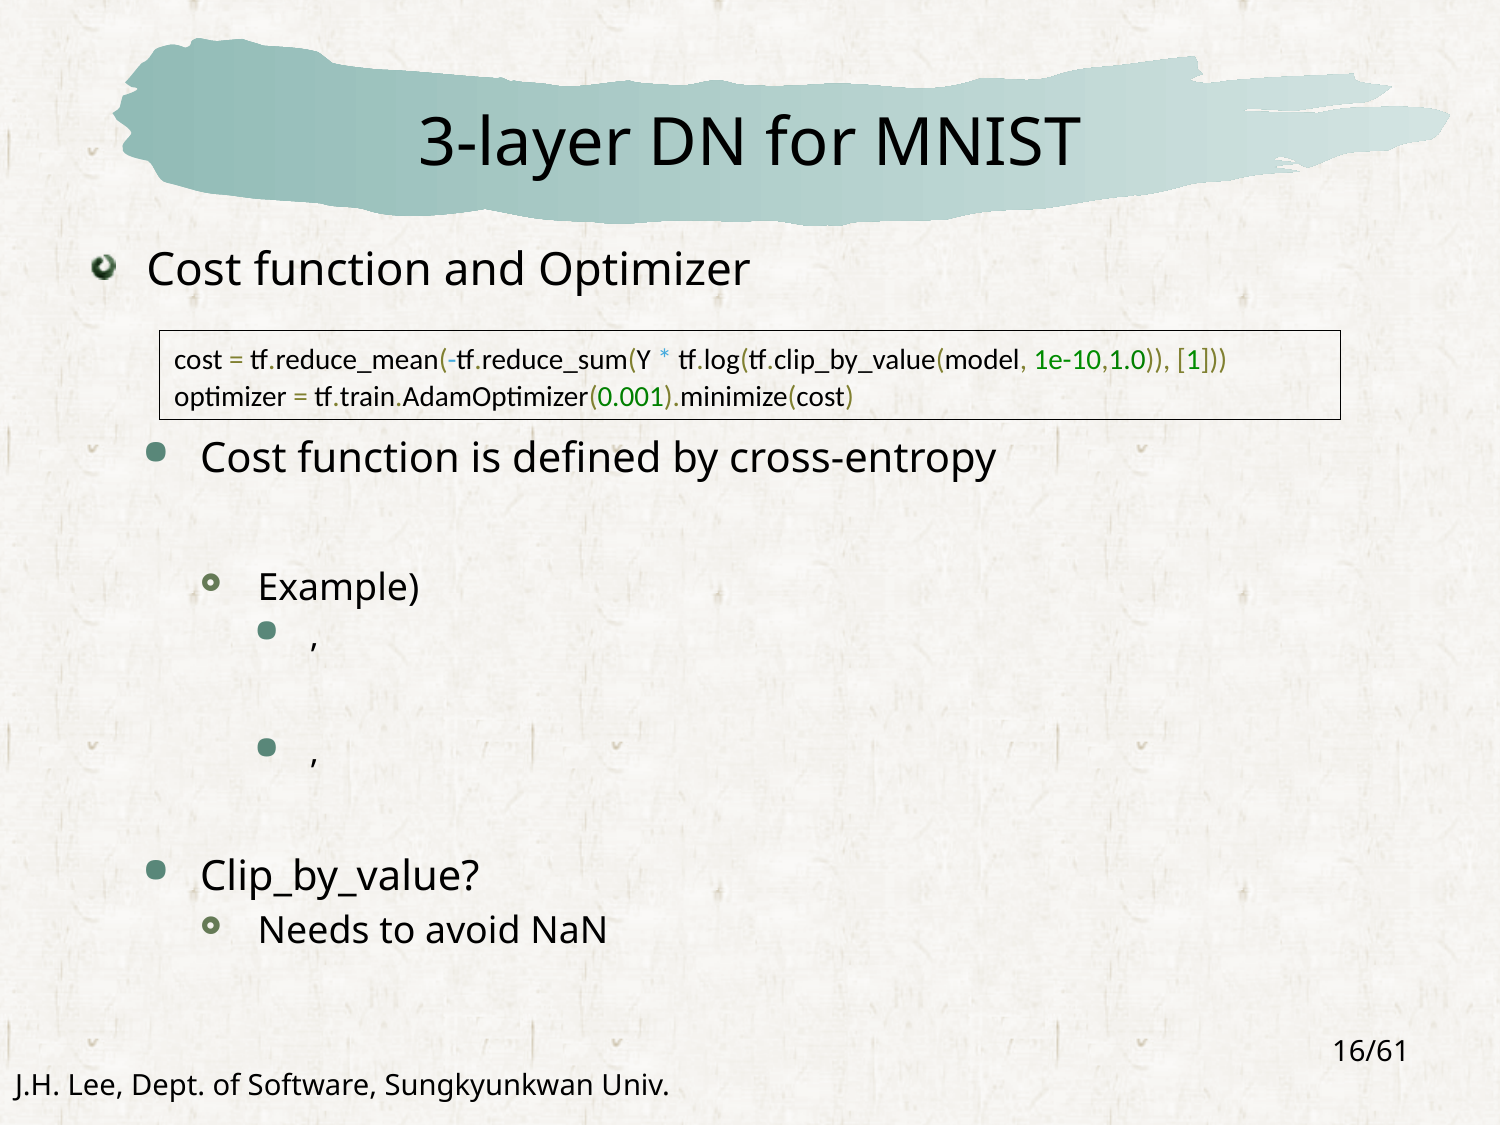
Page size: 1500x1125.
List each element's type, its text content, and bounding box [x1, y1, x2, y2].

title 3-layer DN for MNIST [75, 45, 1425, 233]
slide_number 16/61 [1074, 1024, 1426, 1103]
picture [0, 0, 1500, 1125]
text_box cost = tf.reduce_mean(-tf.reduce_sum(Y * tf.log(tf.clip_by_value(model, 1e-10,1.0)), [1])) optimizer = tf.train.AdamOptimizer(0.001).minimize(cost) [159, 330, 1341, 420]
footer J.H. Lee, Dept. of Software, Sungkyunkwan Univ. [0, 1058, 762, 1102]
